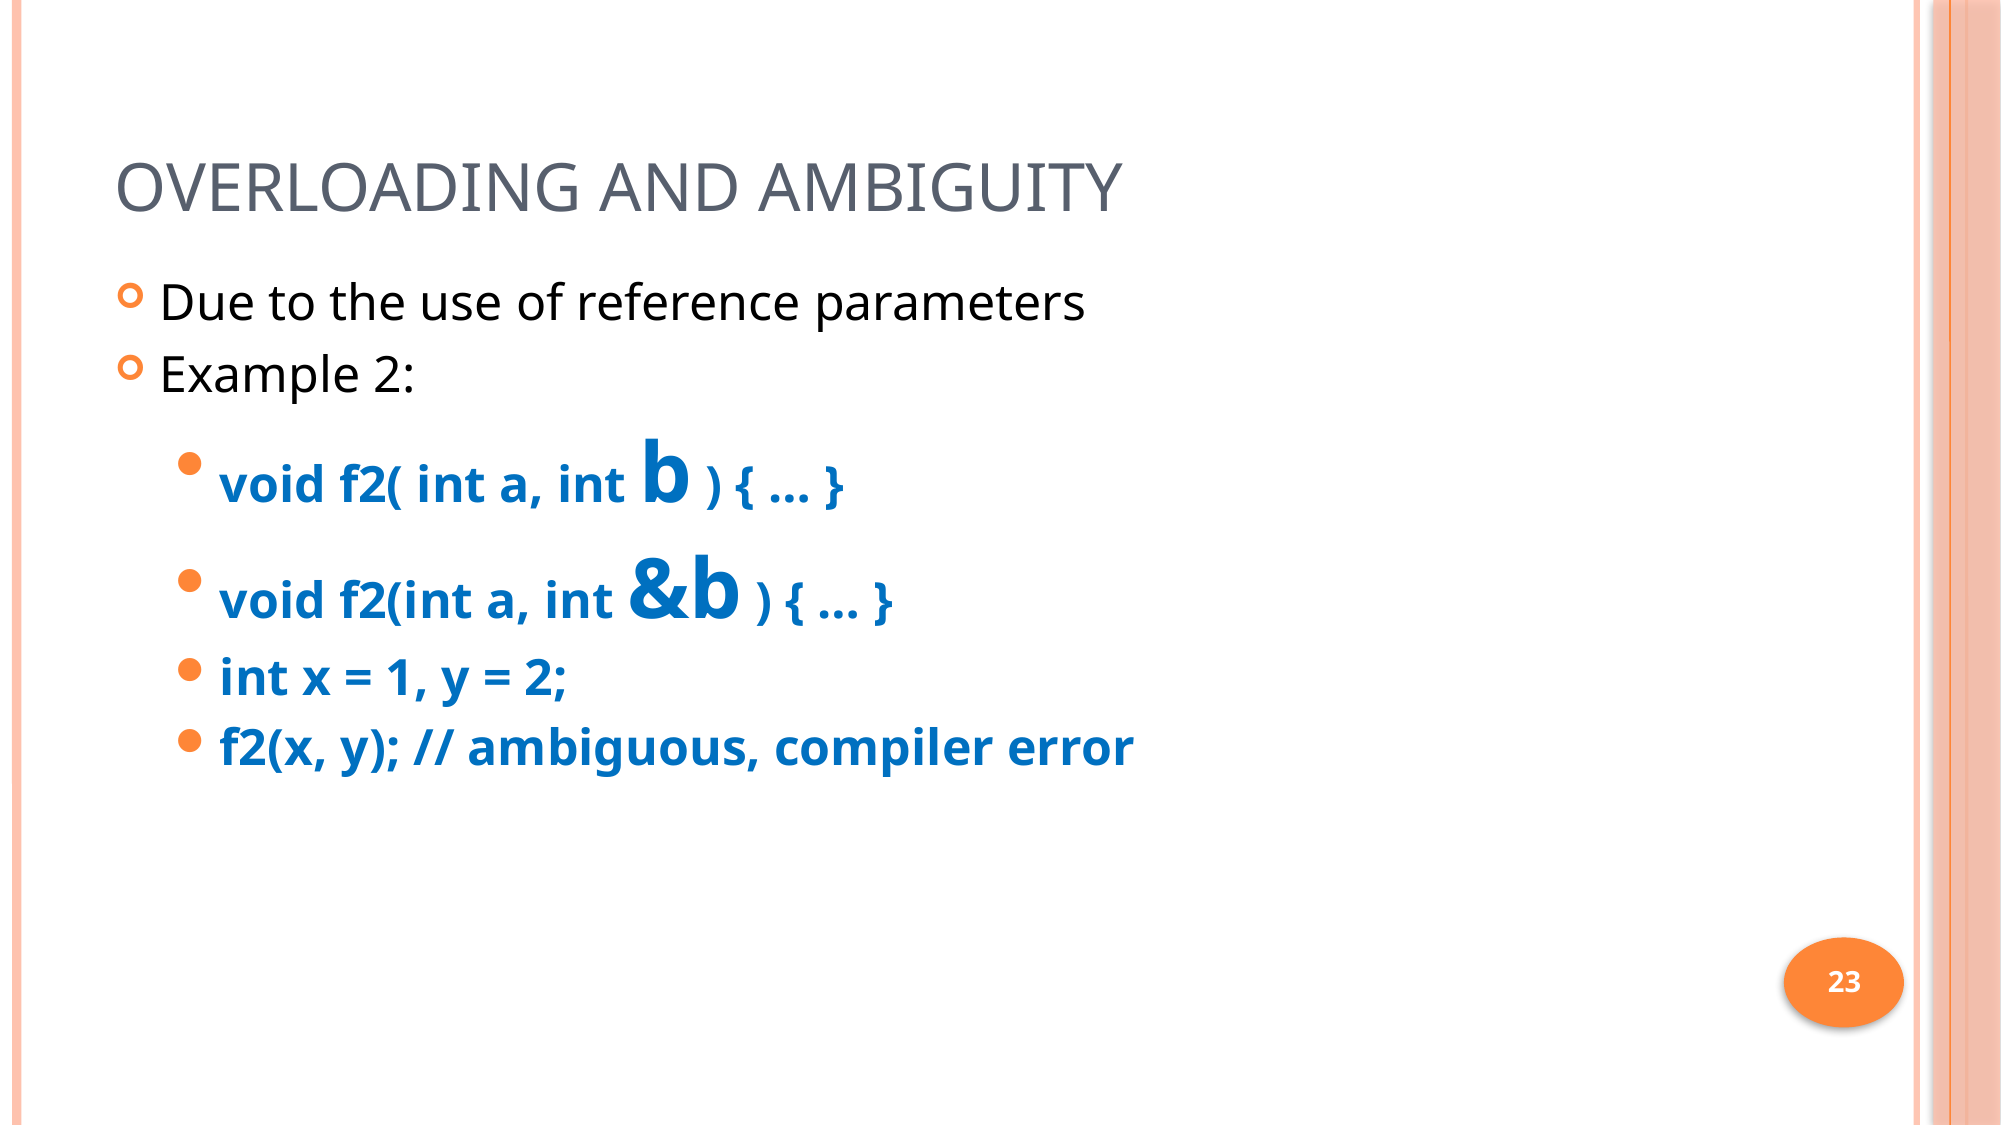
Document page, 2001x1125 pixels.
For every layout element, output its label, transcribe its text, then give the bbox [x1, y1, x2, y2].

slide_number 23 [1777, 940, 1912, 1027]
list Due to the use of reference parameters Example 2: void f2( int a, int b ) { … } void f2(int a, int &b ) { … } int x = 1, y = 2; f2(x, y); // ambiguous, compiler error [99, 262, 1784, 1062]
title Overloading and Ambiguity [99, 45, 1784, 233]
